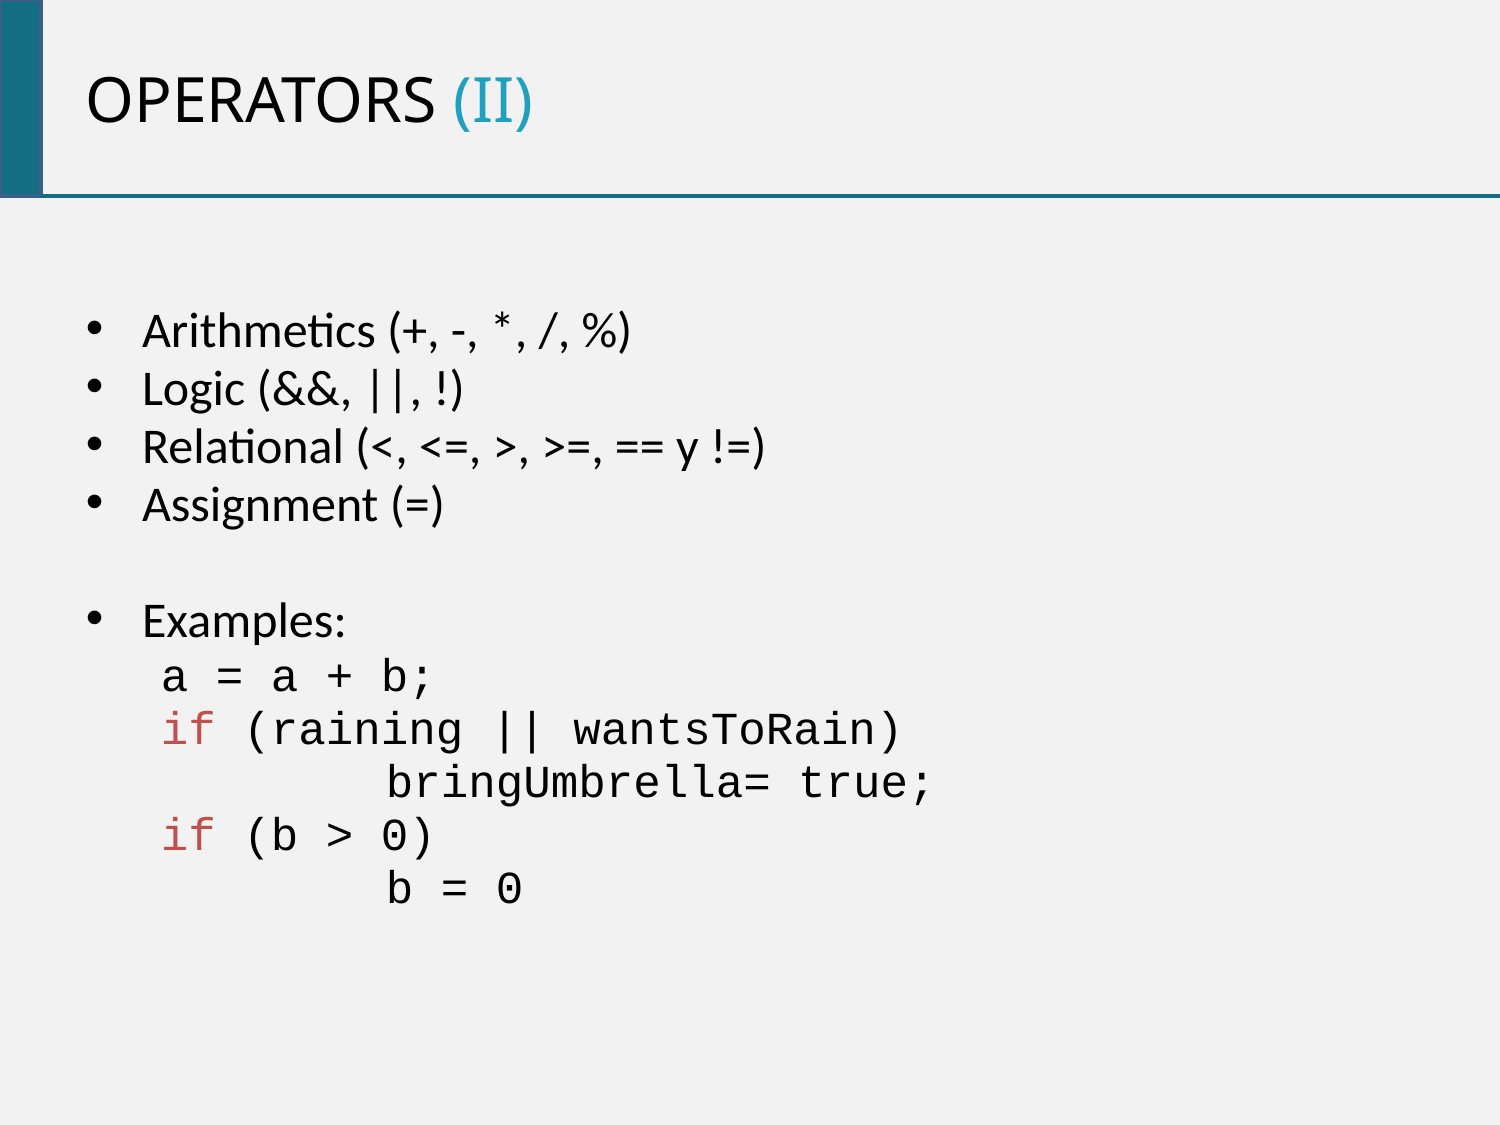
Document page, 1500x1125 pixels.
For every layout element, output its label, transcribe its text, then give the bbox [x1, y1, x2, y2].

text_box Operators (II) [70, 0, 1294, 194]
list Arithmetics (+, -, *, /, %) Logic (&&, ||, !) Relational (<, <=, >, >=, == y !=) Assignment (=) Examples: a = a + b; if (raining || wantsToRain) bringUmbrella= true; if (b > 0) b = 0 [70, 231, 1430, 1088]
text_box [0, 0, 43, 198]
